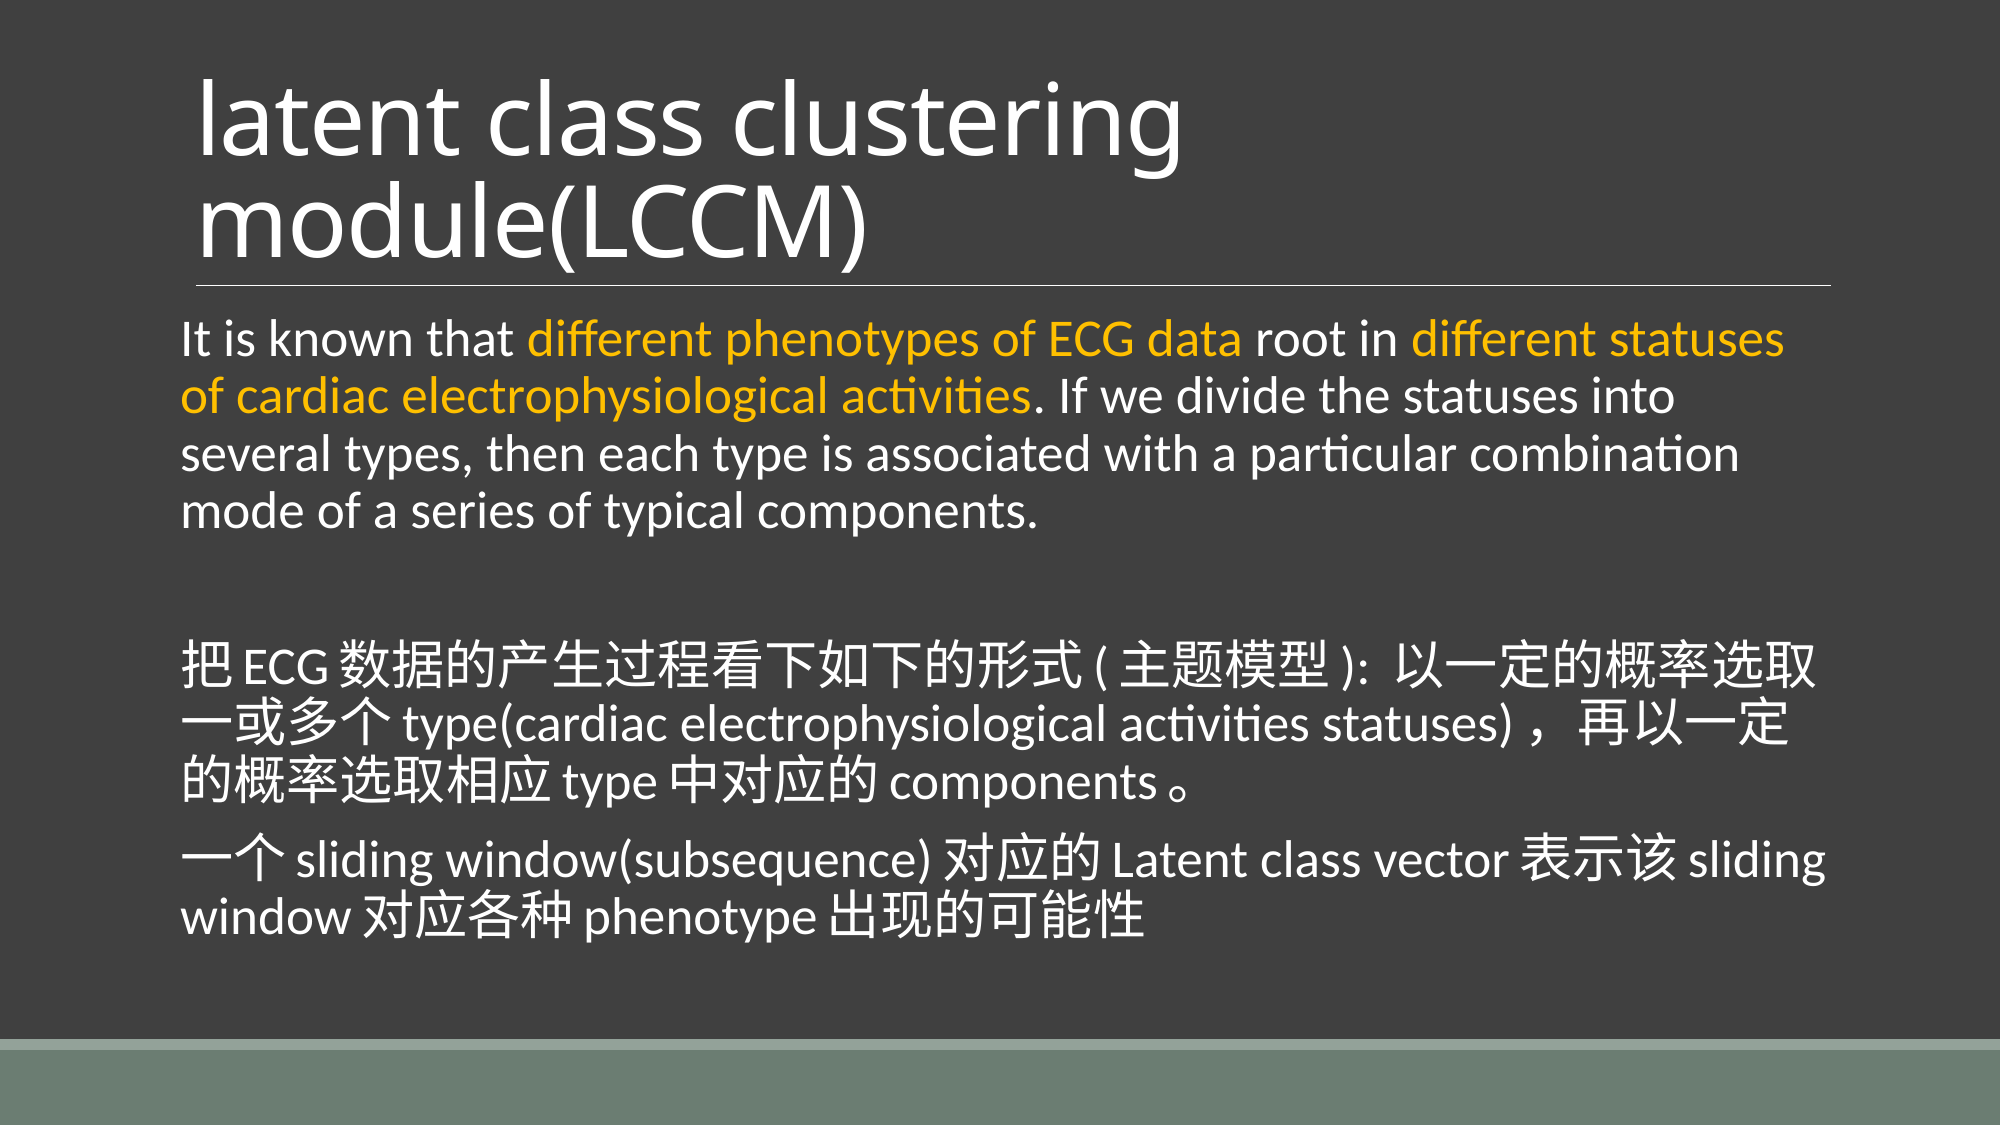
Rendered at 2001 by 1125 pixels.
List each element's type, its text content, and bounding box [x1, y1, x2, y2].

title latent class clustering module(LCCM) [180, 47, 1830, 285]
list It is known that different phenotypes of ECG data root in different statuses of cardiac electrophysiological activities. If we divide the statuses into several types, then each type is associated with a particular combination mode of a series of typical components. 把ECG数据的产生过程看下如下的形式(主题模型): 以一定的概率选取一或多个type(cardiac electrophysiological activities statuses)，再以一定的概率选取相应type中对应的components。 一个sliding window(subsequence)对应的Latent class vector表示该sliding window对应各种phenotype出现的可能性 [180, 302, 1830, 963]
